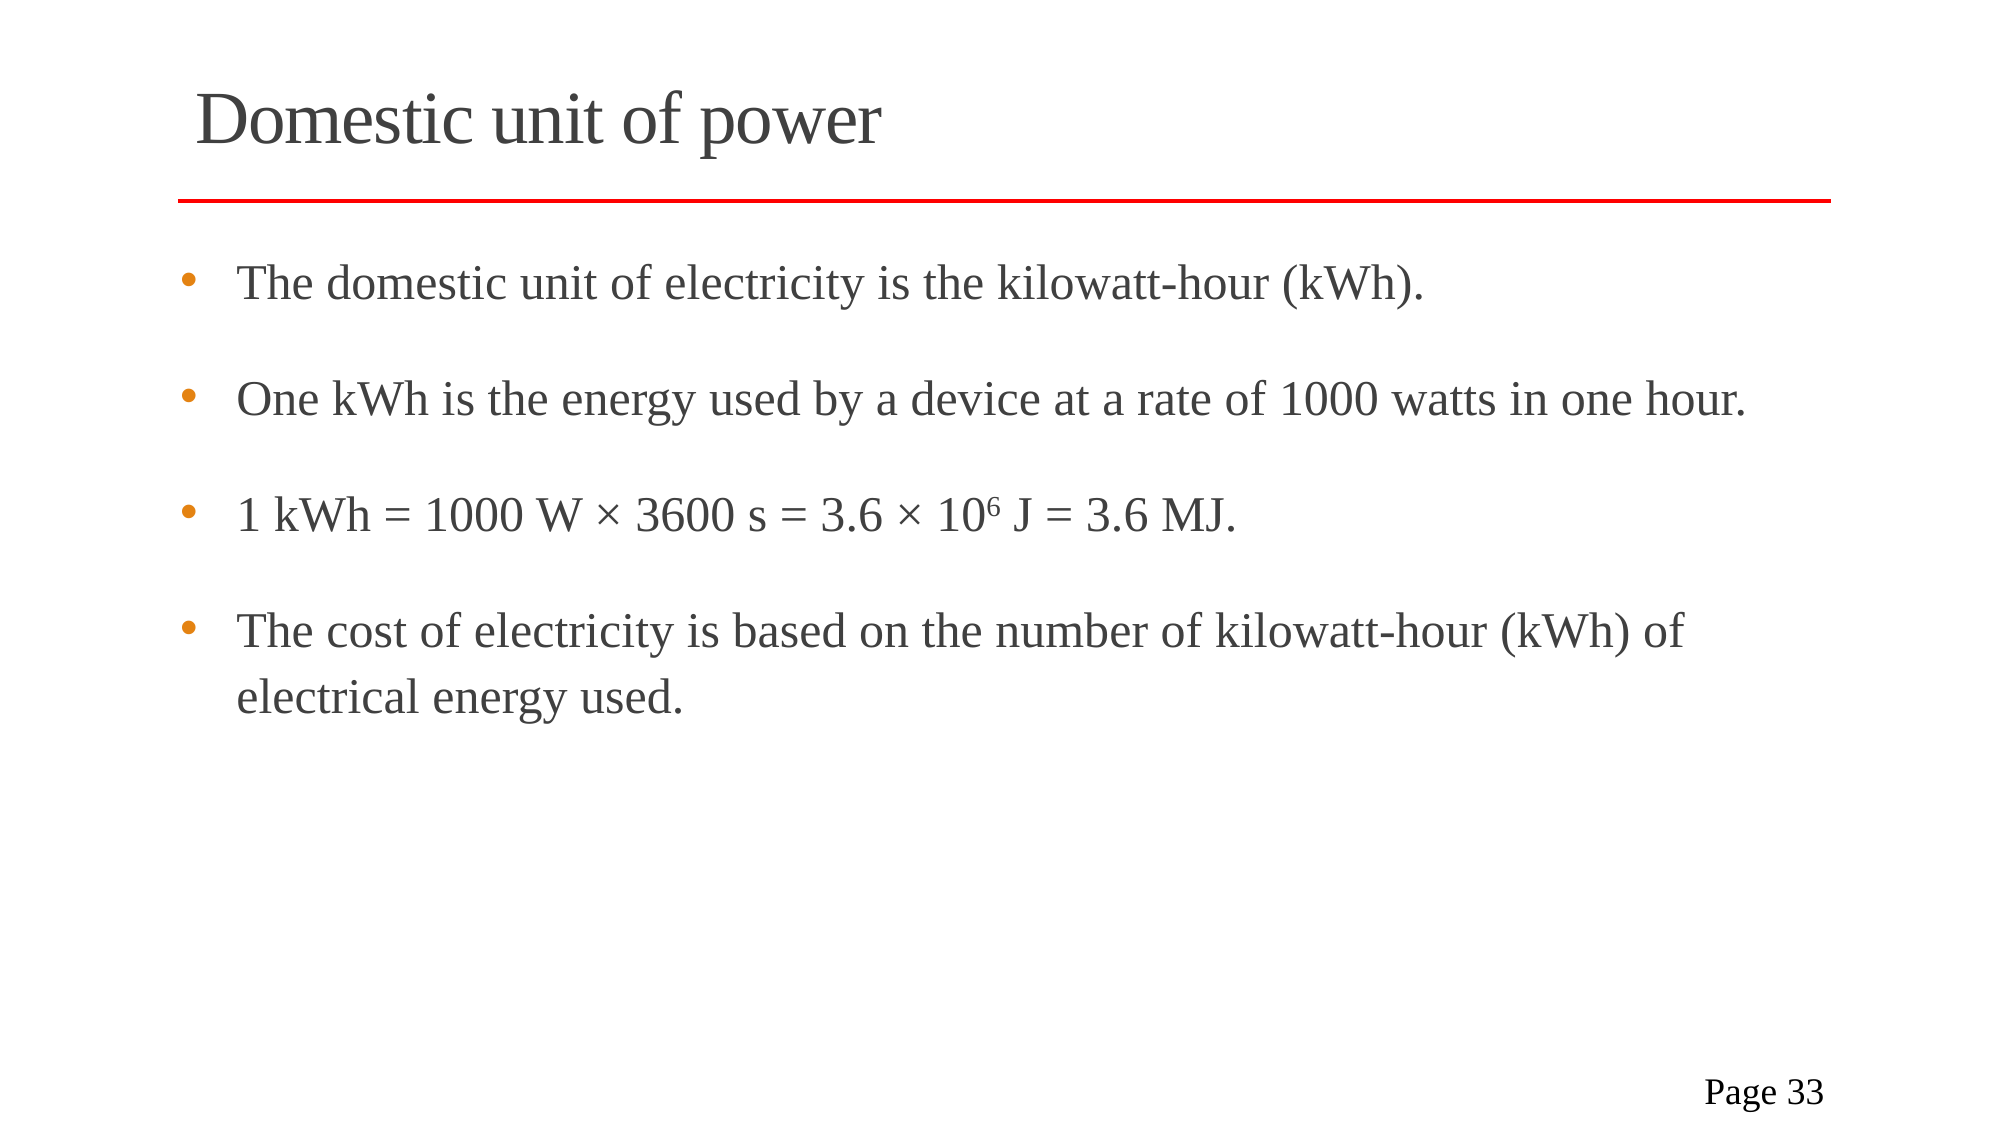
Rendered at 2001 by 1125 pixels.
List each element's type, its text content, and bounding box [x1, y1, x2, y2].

title Domestic unit of power [180, 47, 1830, 195]
list The domestic unit of electricity is the kilowatt-hour (kWh). One kWh is the energy used by a device at a rate of 1000 watts in one hour. 1 kWh = 1000 W × 3600 s = 3.6 × 106 J = 3.6 MJ. The cost of electricity is based on the number of kilowatt-hour (kWh) of electrical energy used. [180, 236, 1834, 1004]
slide_number Page 33 [1624, 1059, 1840, 1120]
